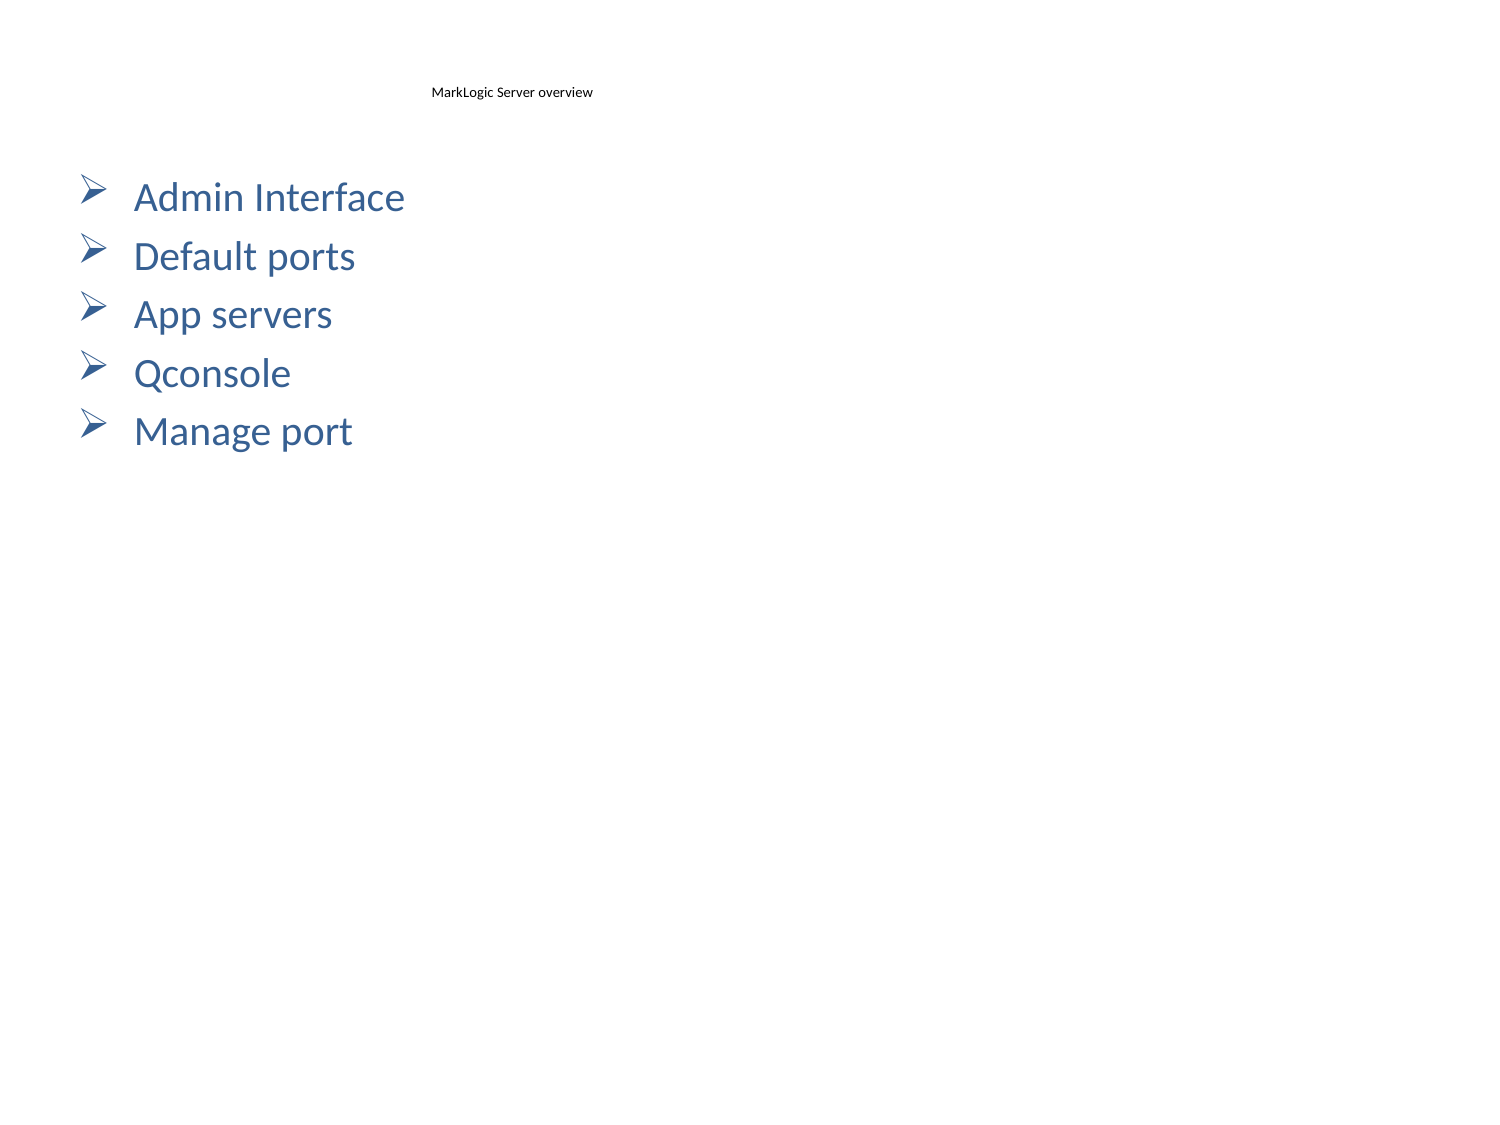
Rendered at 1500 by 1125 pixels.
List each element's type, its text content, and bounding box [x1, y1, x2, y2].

title MarkLogic Server overview [37, 37, 988, 163]
list Admin Interface Default ports App servers Qconsole Manage port [62, 162, 1413, 905]
